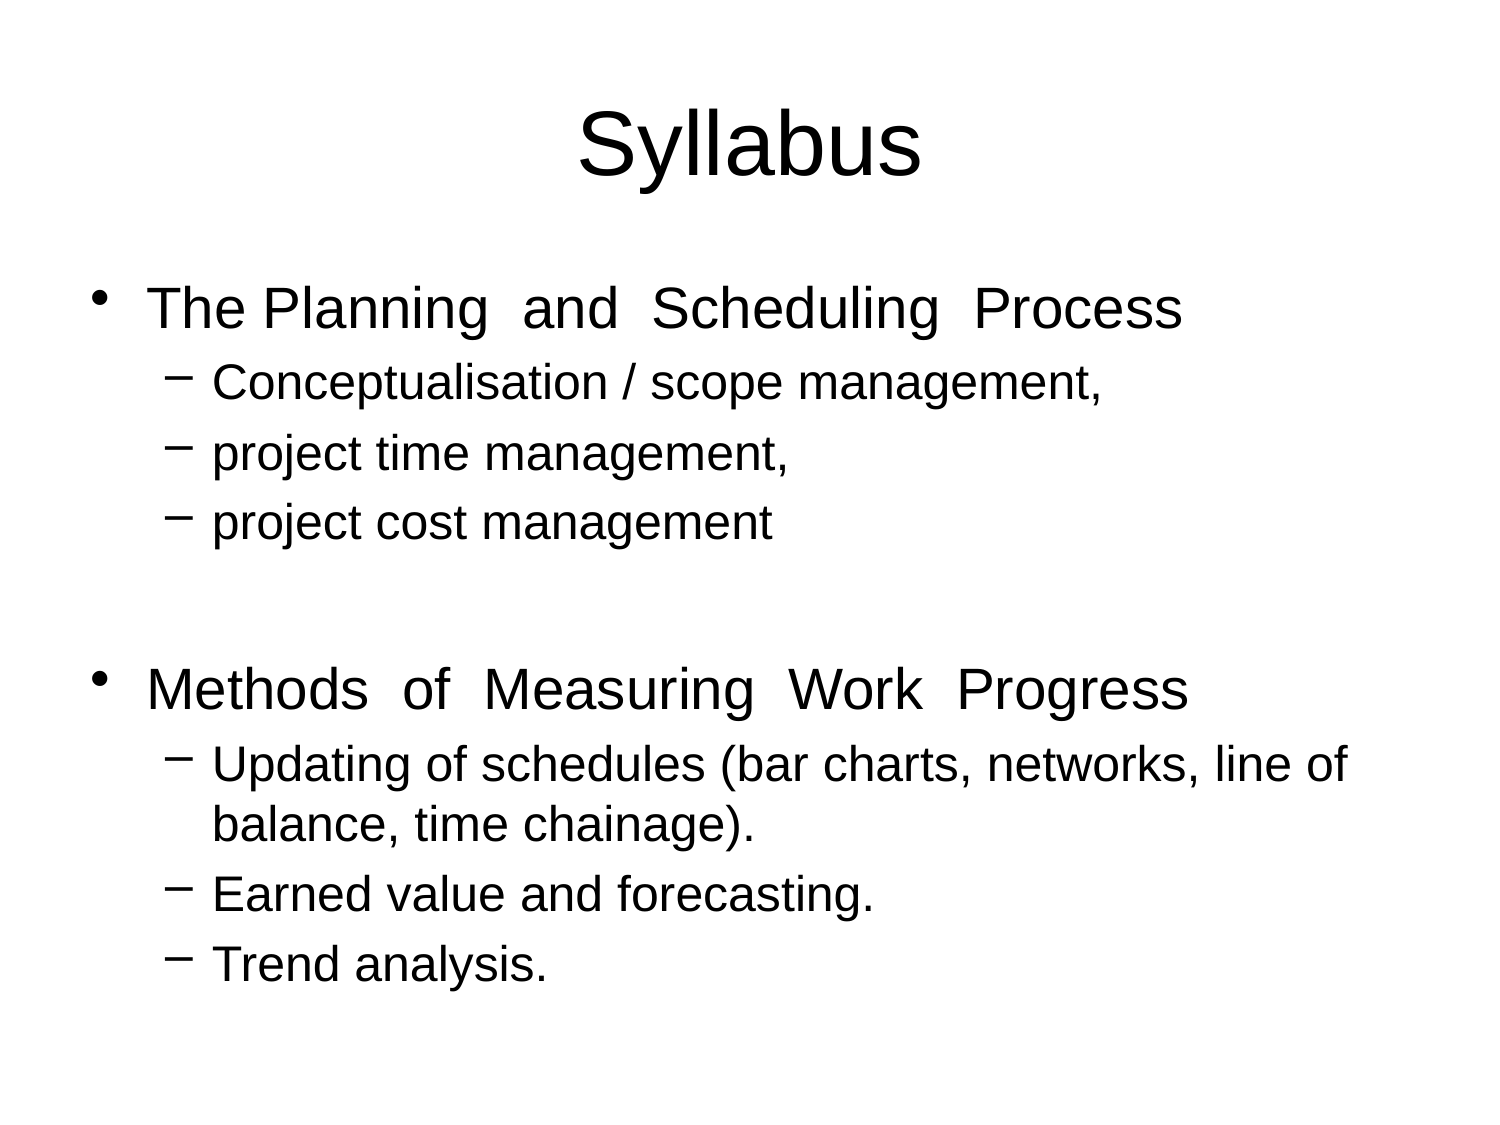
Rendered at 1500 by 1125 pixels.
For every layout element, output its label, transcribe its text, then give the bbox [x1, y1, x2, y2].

list The Planning and Scheduling Process Conceptualisation / scope management, project time management, project cost management Methods of Measuring Work Progress Updating of schedules (bar charts, networks, line of balance, time chainage). Earned value and forecasting. Trend analysis. [74, 262, 1426, 1006]
title Syllabus [74, 44, 1426, 233]
